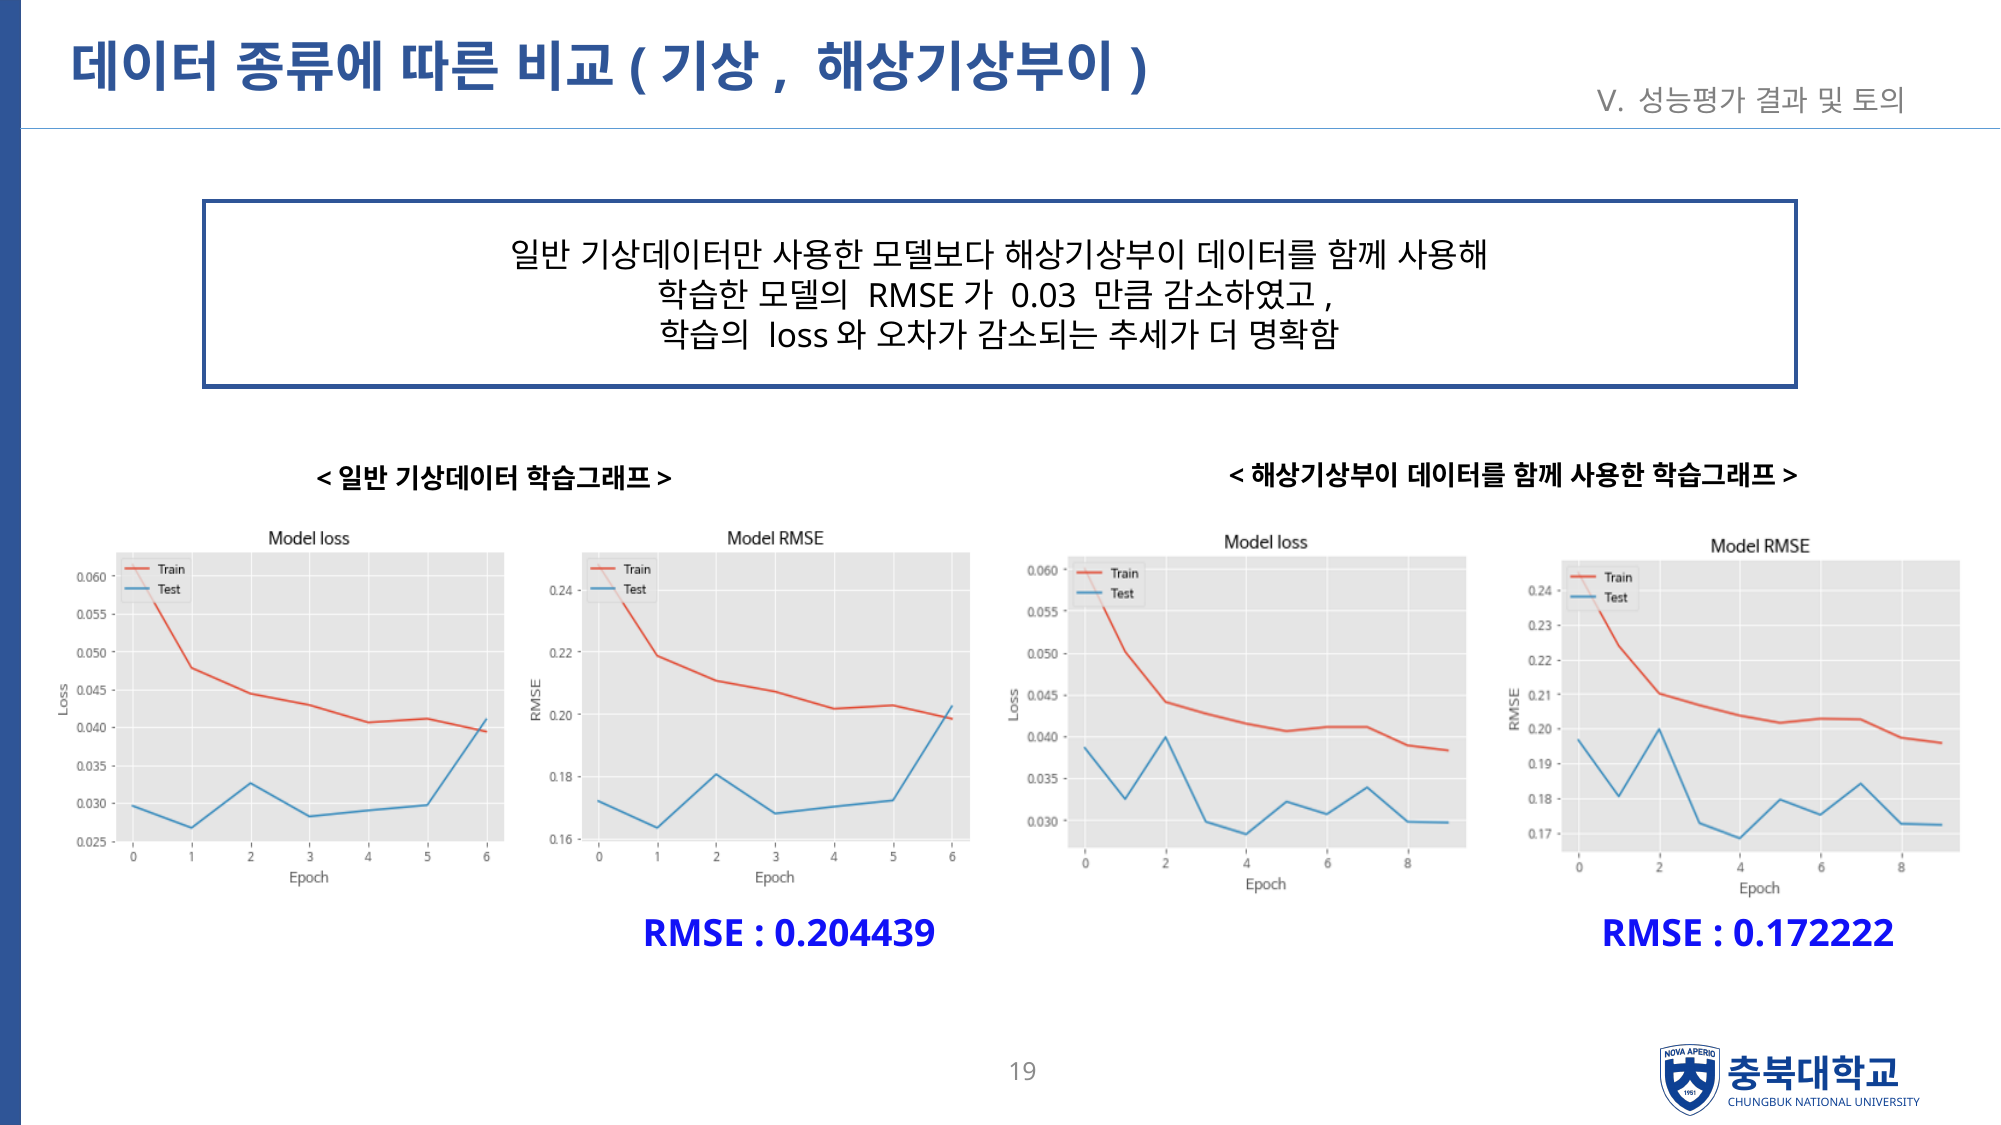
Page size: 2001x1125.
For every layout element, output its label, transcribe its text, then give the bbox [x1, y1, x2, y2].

text_box <해상기상부이 데이터를 함께 사용한 학습그래프> [1214, 431, 1813, 499]
text_box RMSE : 0.172222 [1586, 923, 1910, 962]
title 데이터 종류에 따른 비교(기상, 해상기상부이) [55, 12, 1294, 126]
picture [1660, 1044, 1720, 1116]
text_box RMSE : 0.204439 [627, 901, 951, 962]
text_box Ⅴ. 성능평가 결과 및 토의 [1581, 77, 1972, 126]
picture [55, 508, 1984, 923]
text_box 일반 기상데이터만 사용한 모델보다 해상기상부이 데이터를 함께 사용해 학습한 모델의 RMSE가 0.03 만큼 감소하였고, 학습의 loss와 오차가 감소되는 추세가 더 명확함 [203, 200, 1797, 388]
text_box <일반 기상데이터 학습그래프> [301, 434, 688, 501]
slide_number 19 [601, 1042, 1052, 1103]
